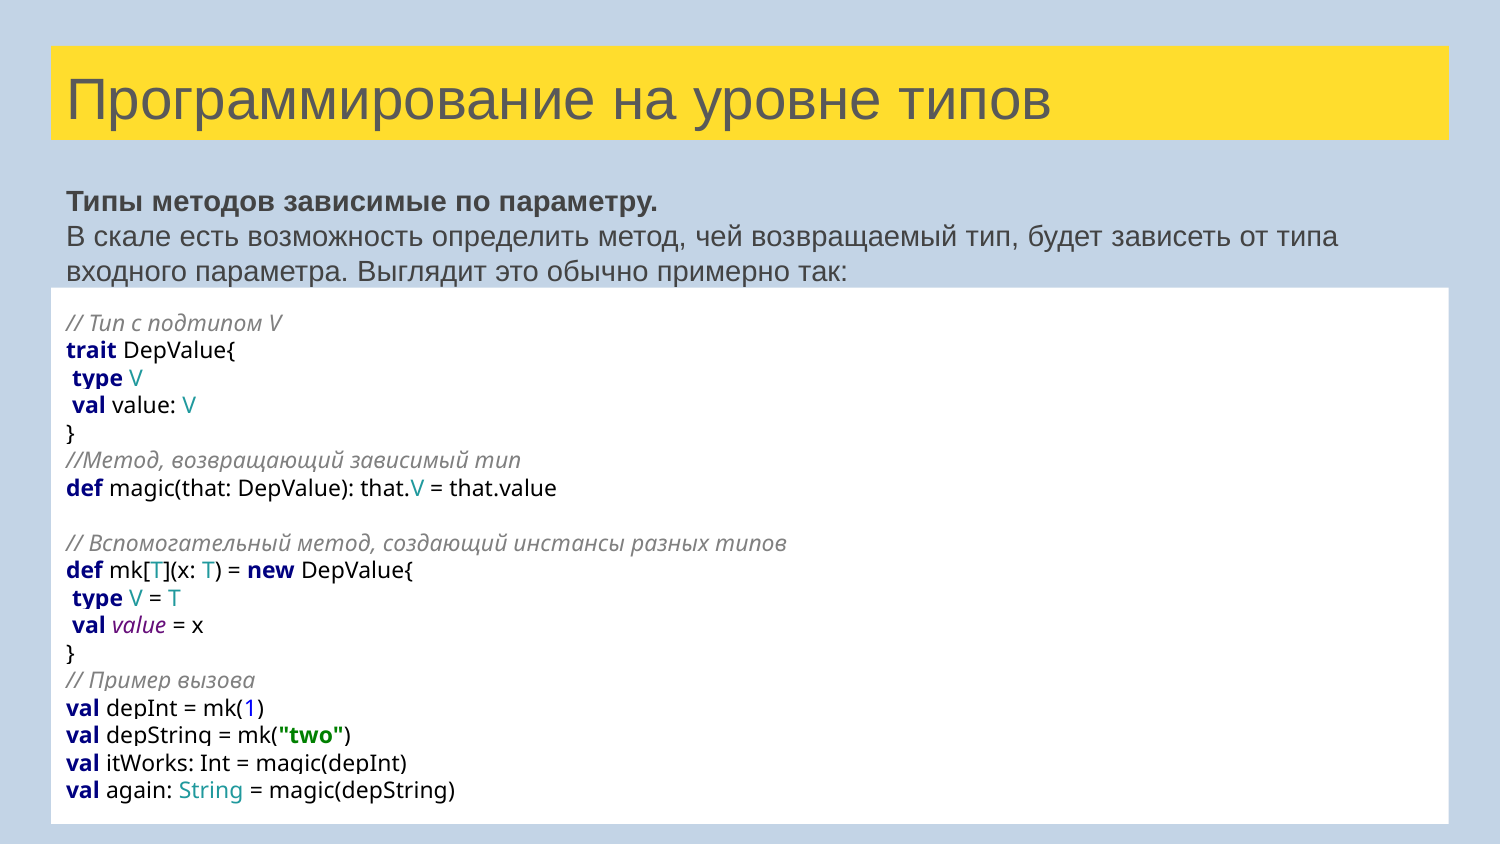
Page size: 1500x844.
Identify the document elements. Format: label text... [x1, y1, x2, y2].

text_box Типы методов зависимые по параметру. В скале есть возможность определить метод, чей возвращаемый тип, будет зависеть от типа входного параметра. Выглядит это обычно примерно так: [51, 167, 1449, 287]
title Программирование на уровне типов [51, 45, 1449, 140]
text_box // Тип с подтипом V trait DepValue{ type V val value: V } //Метод, возвращающий зависимый тип def magic(that: DepValue): that.V = that.value // Вспомогательный метод, создающий инстансы разных типов def mk[T](x: T) = new DepValue{ type V = T val value = x } // Пример вызова val depInt = mk(1) val depString = mk("two") val itWorks: Int = magic(depInt) val again: String = magic(depString) [51, 287, 1449, 824]
